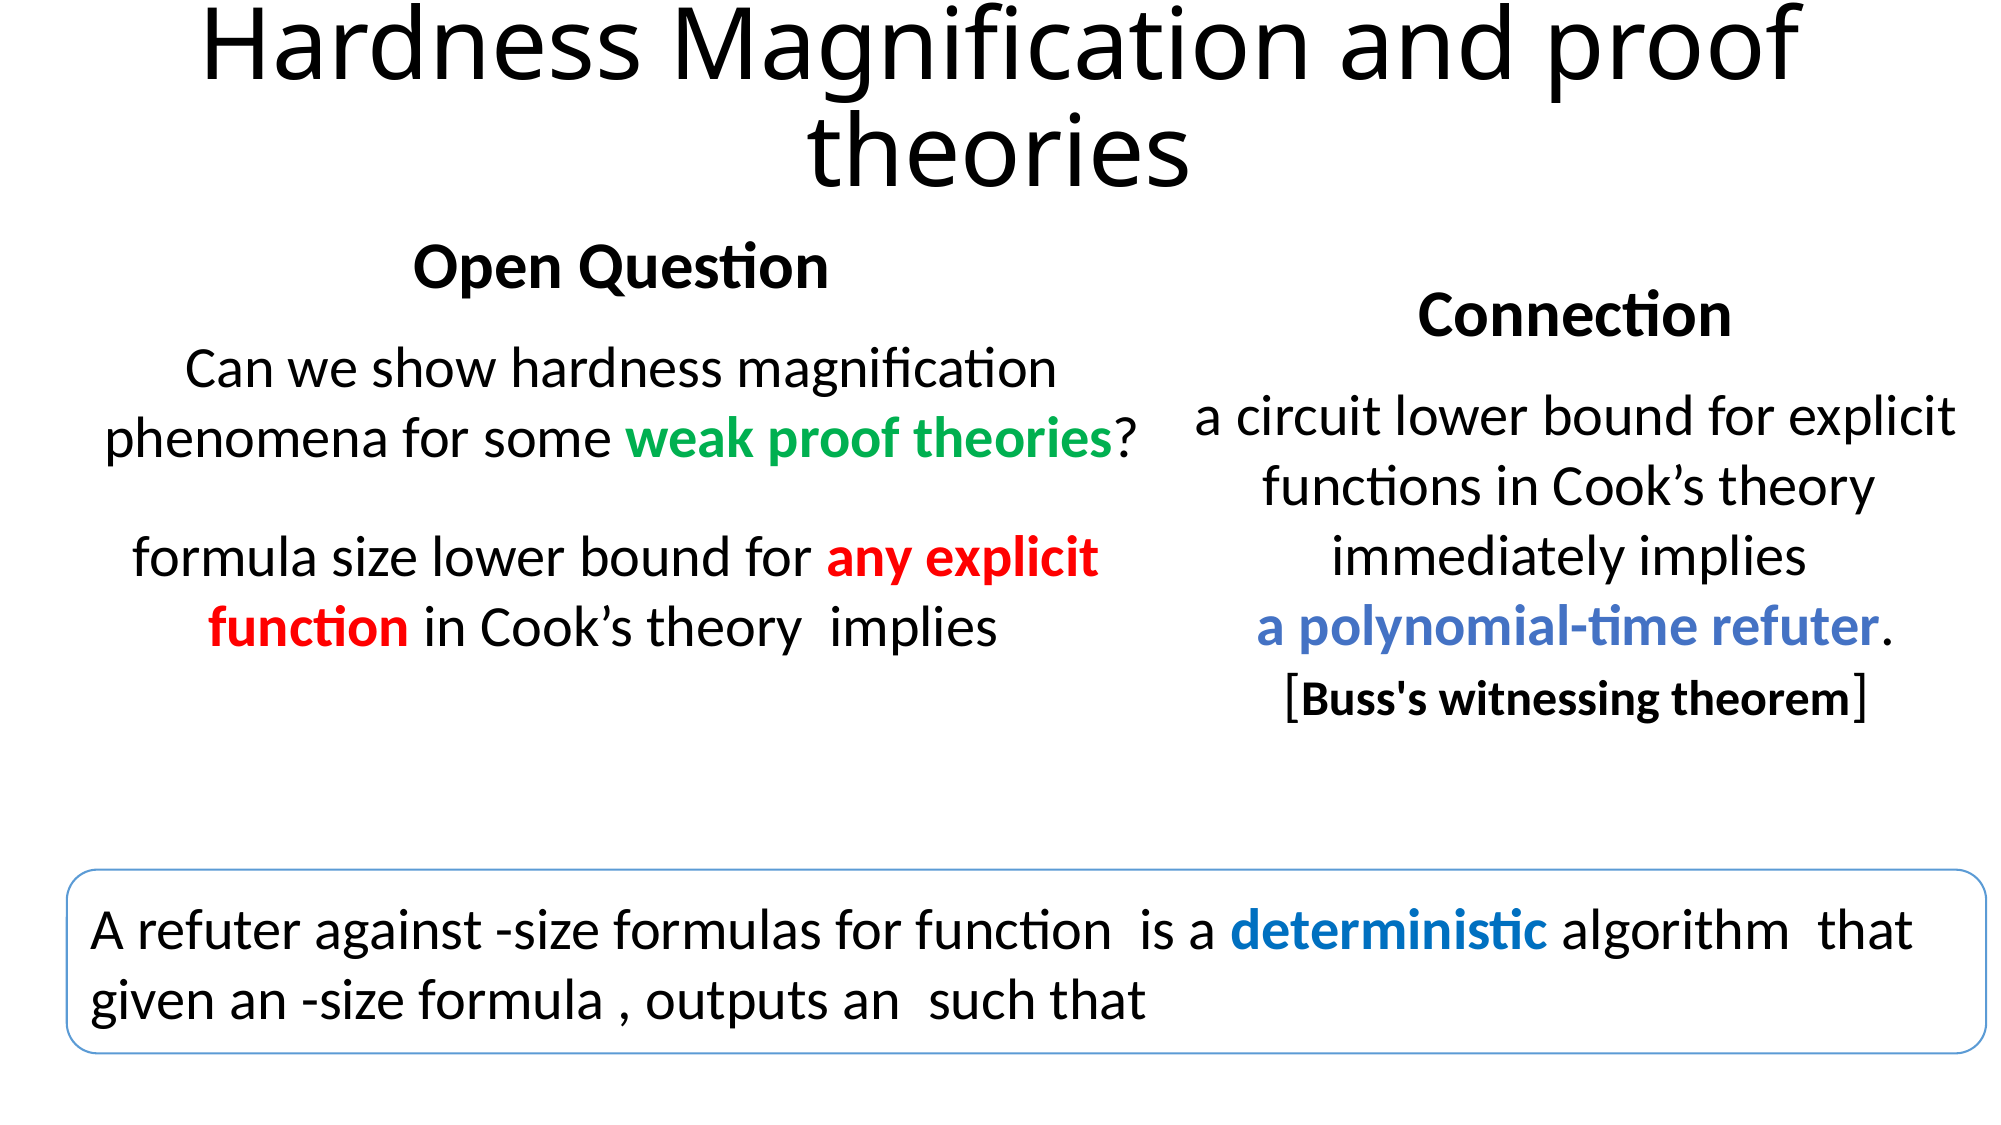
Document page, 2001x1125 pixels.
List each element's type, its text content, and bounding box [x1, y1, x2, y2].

title Hardness Magnification and proof theories [18, 38, 1982, 163]
text_box Open Question Can we show hardness magnification phenomena for some weak proof theories? [78, 213, 1166, 477]
